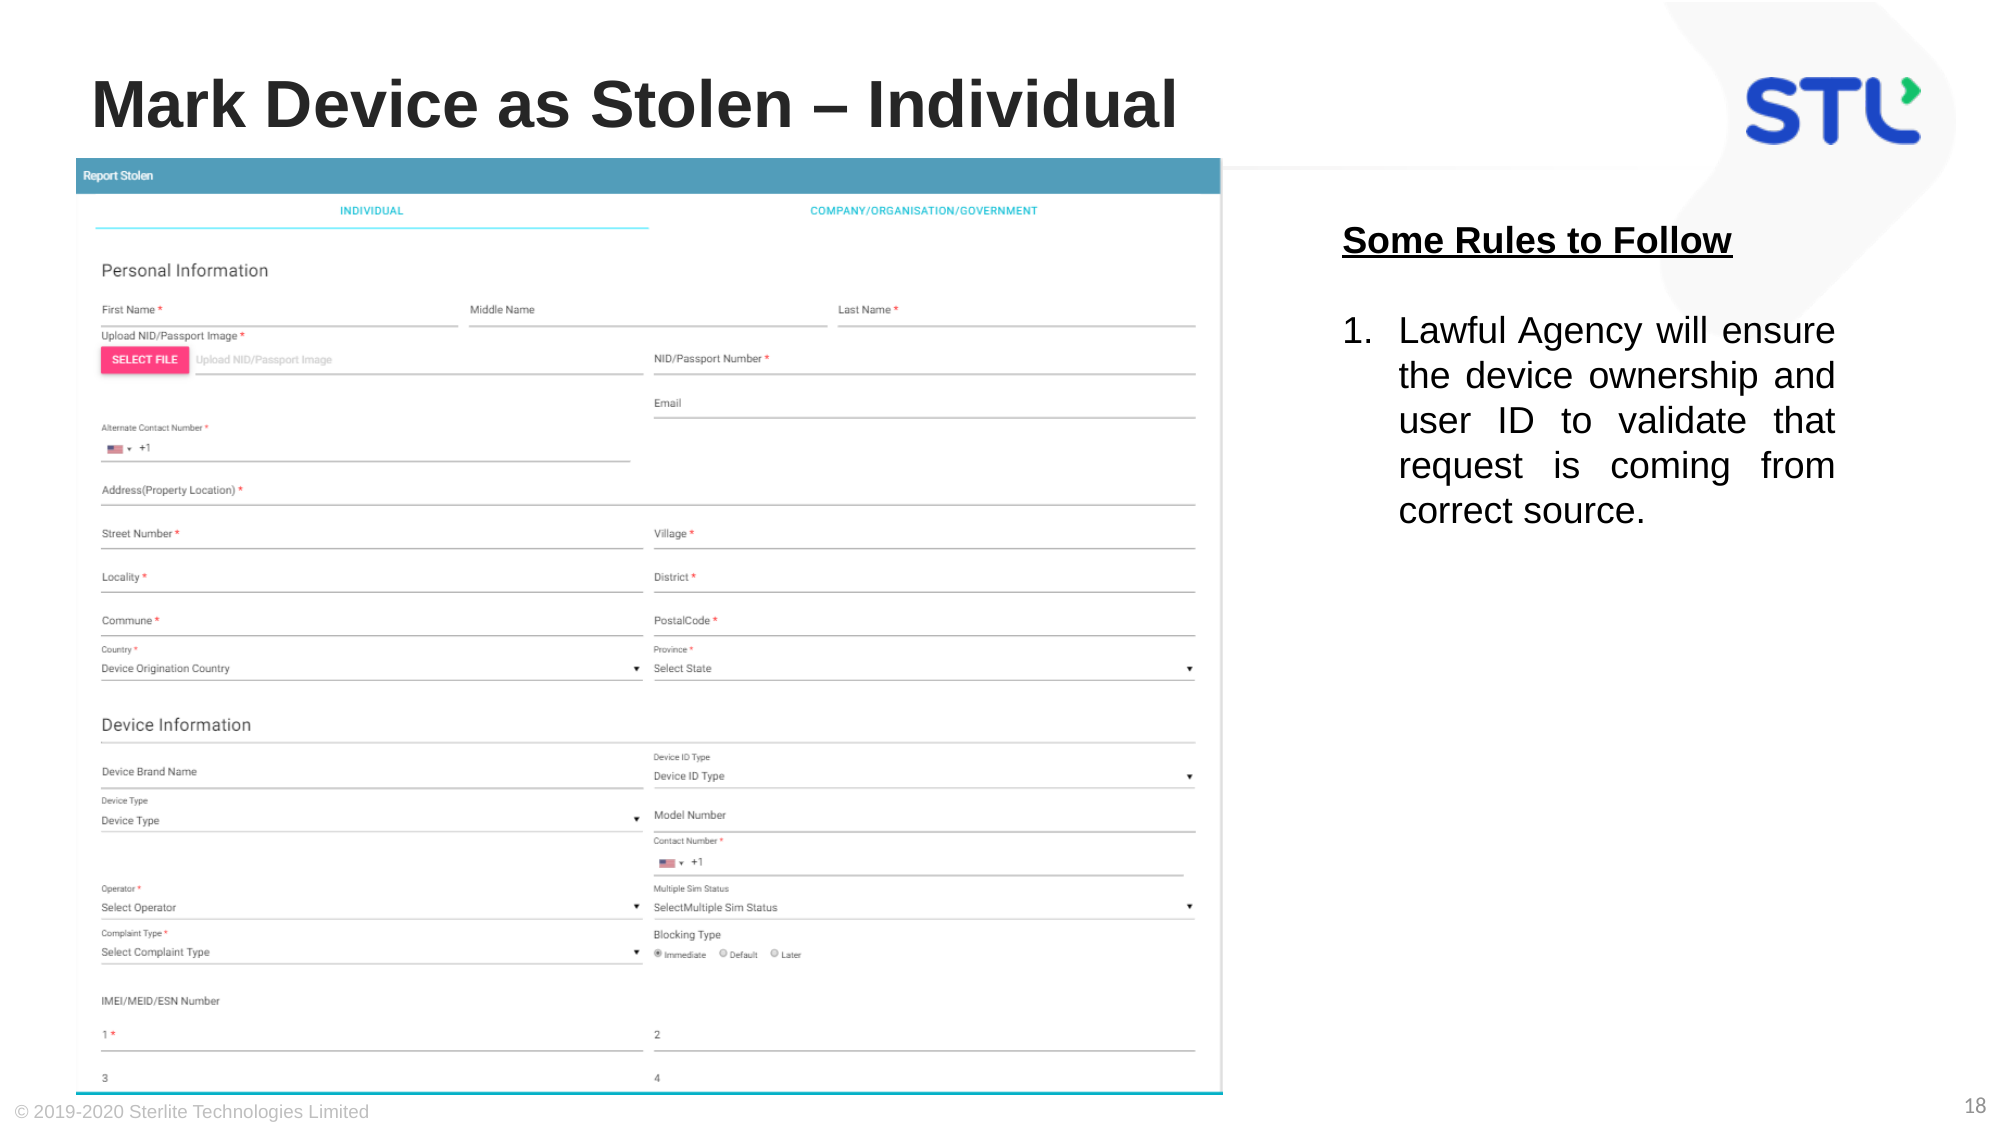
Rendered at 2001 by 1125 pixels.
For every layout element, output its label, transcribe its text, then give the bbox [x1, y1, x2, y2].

picture [75, 158, 1223, 1095]
footer © 2019-2020 Sterlite Technologies Limited [0, 1083, 455, 1125]
picture [1746, 77, 1921, 145]
text_box Some Rules to Follow Lawful Agency will ensure the device ownership and user ID to validate that request is coming from correct source. [1334, 208, 1844, 584]
slide_number 18 [1955, 1083, 1997, 1122]
title Mark Device as Stolen – Individual [76, 35, 1564, 167]
